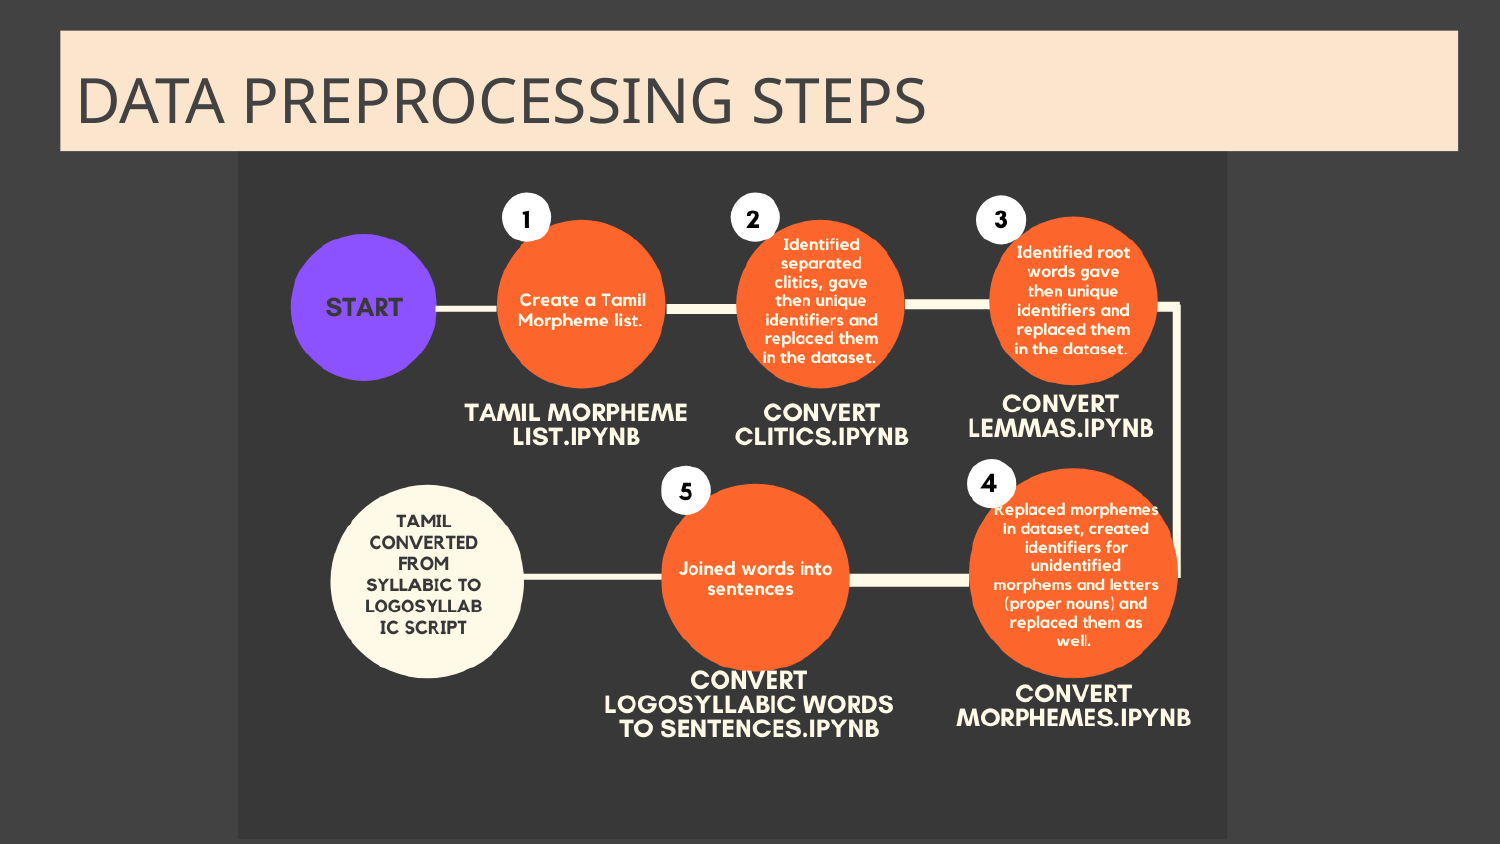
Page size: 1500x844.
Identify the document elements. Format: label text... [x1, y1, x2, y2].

picture [237, 96, 1227, 839]
title DATA PREPROCESSING STEPS [60, 30, 1459, 152]
